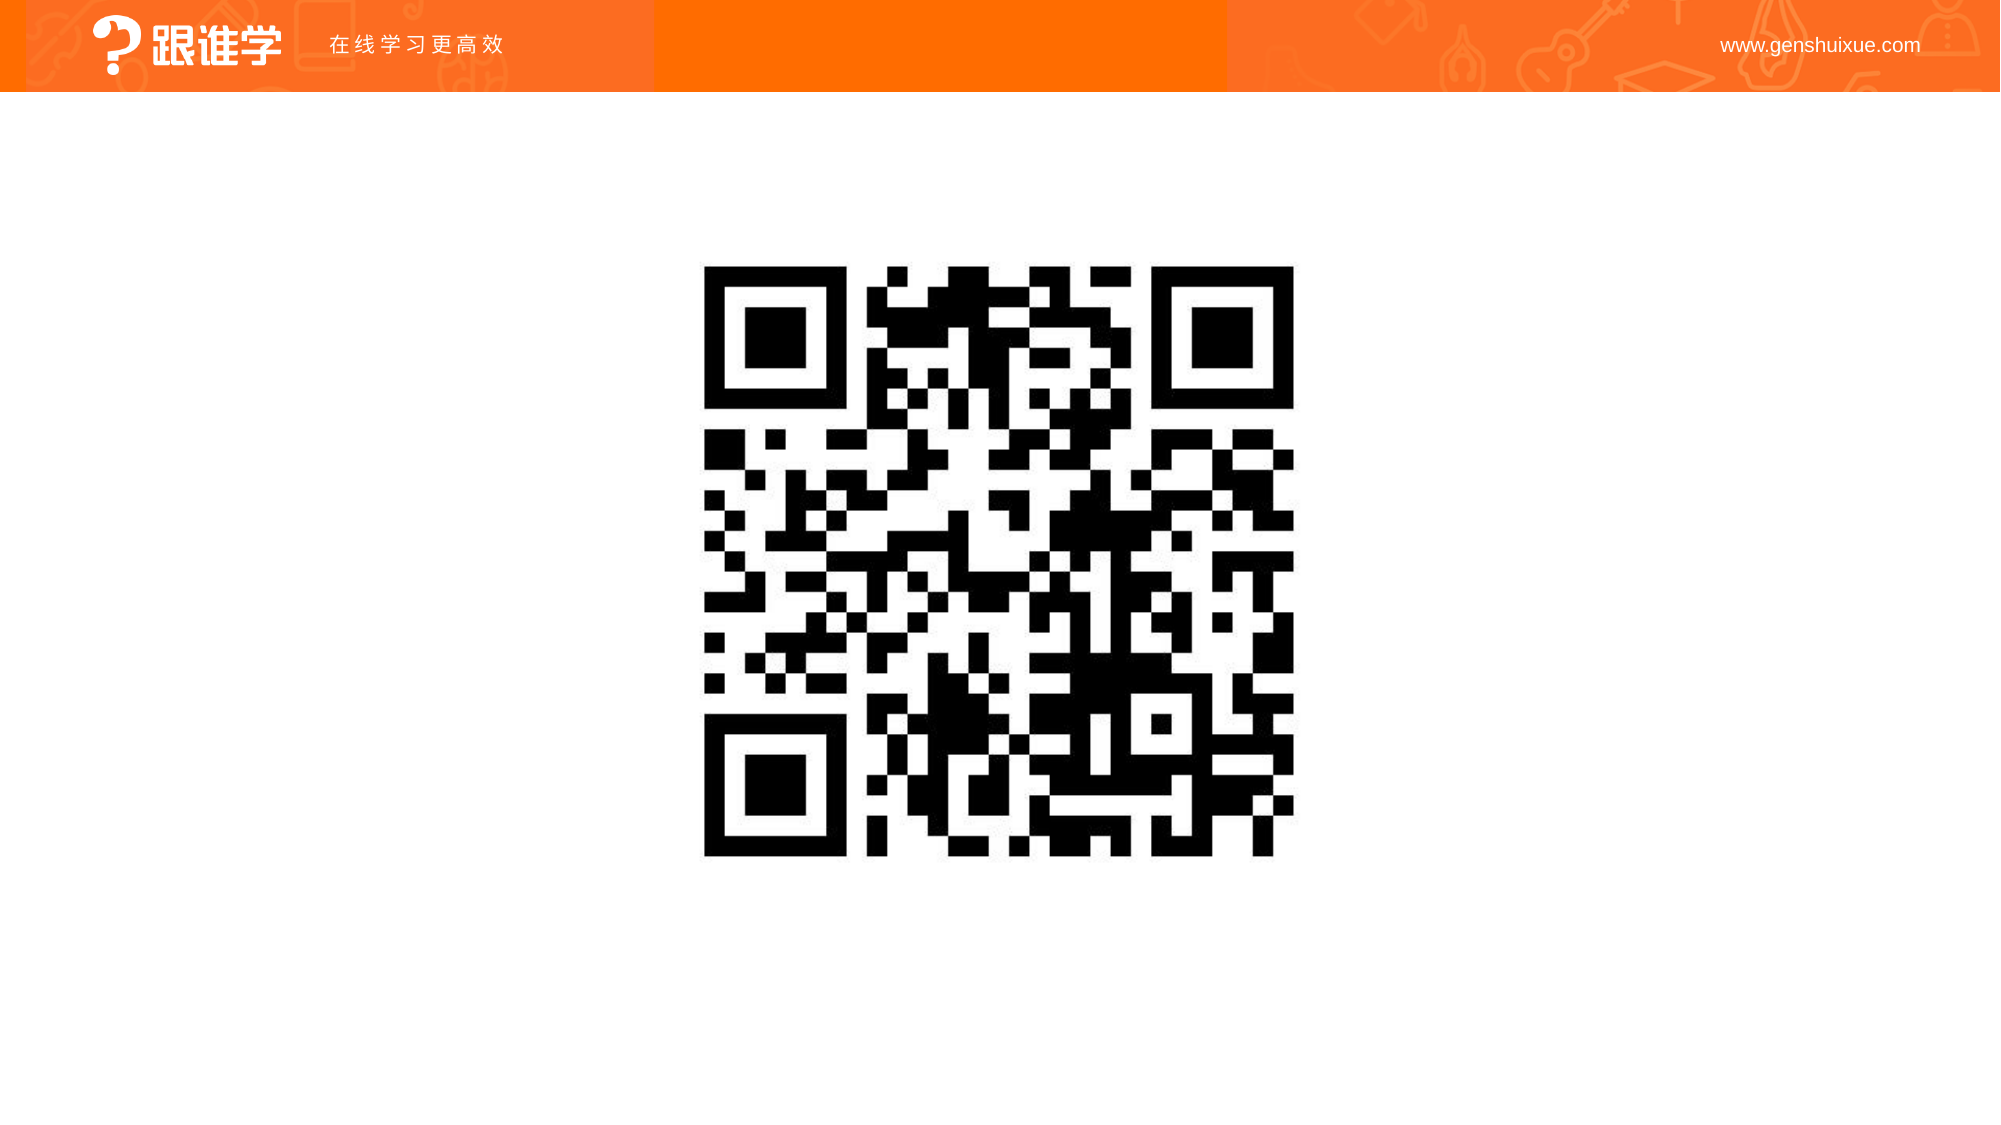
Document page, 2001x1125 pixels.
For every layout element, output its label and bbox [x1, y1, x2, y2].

picture [599, 162, 1400, 963]
picture [0, 0, 2000, 92]
